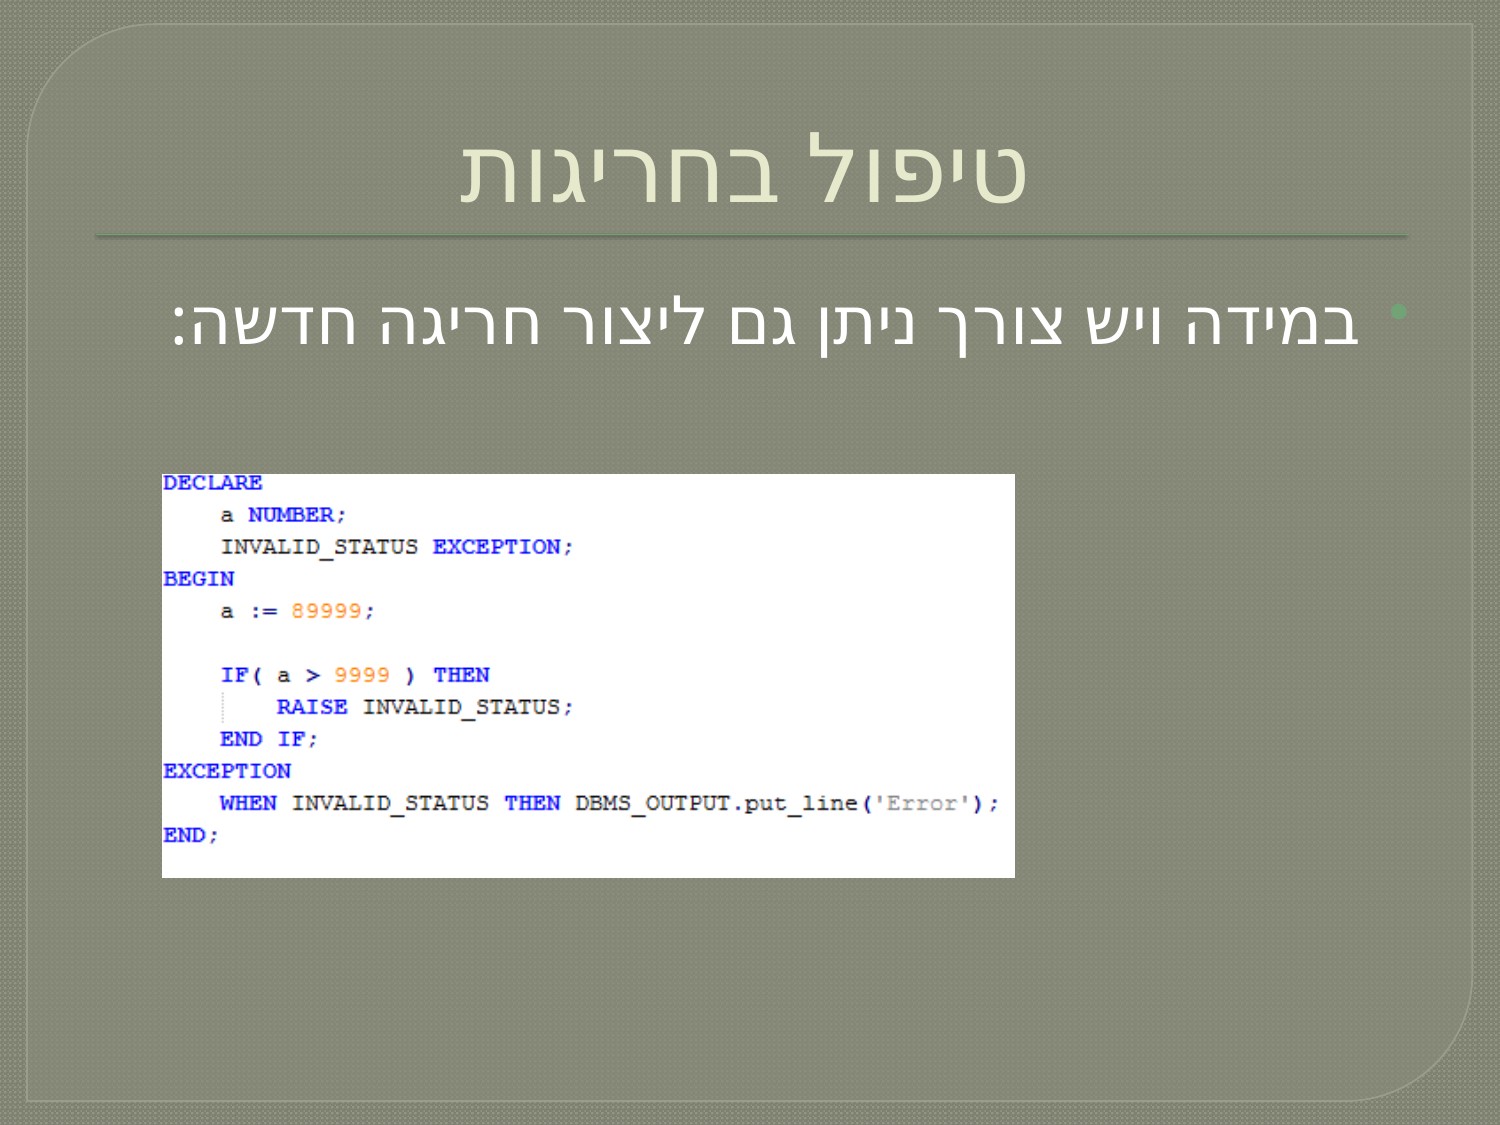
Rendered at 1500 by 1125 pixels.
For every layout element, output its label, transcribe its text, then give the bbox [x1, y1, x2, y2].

title טיפול בחריגות [75, 41, 1425, 230]
picture [162, 474, 1016, 878]
list במידה ויש צורך ניתן גם ליצור חריגה חדשה: [75, 270, 1425, 1013]
